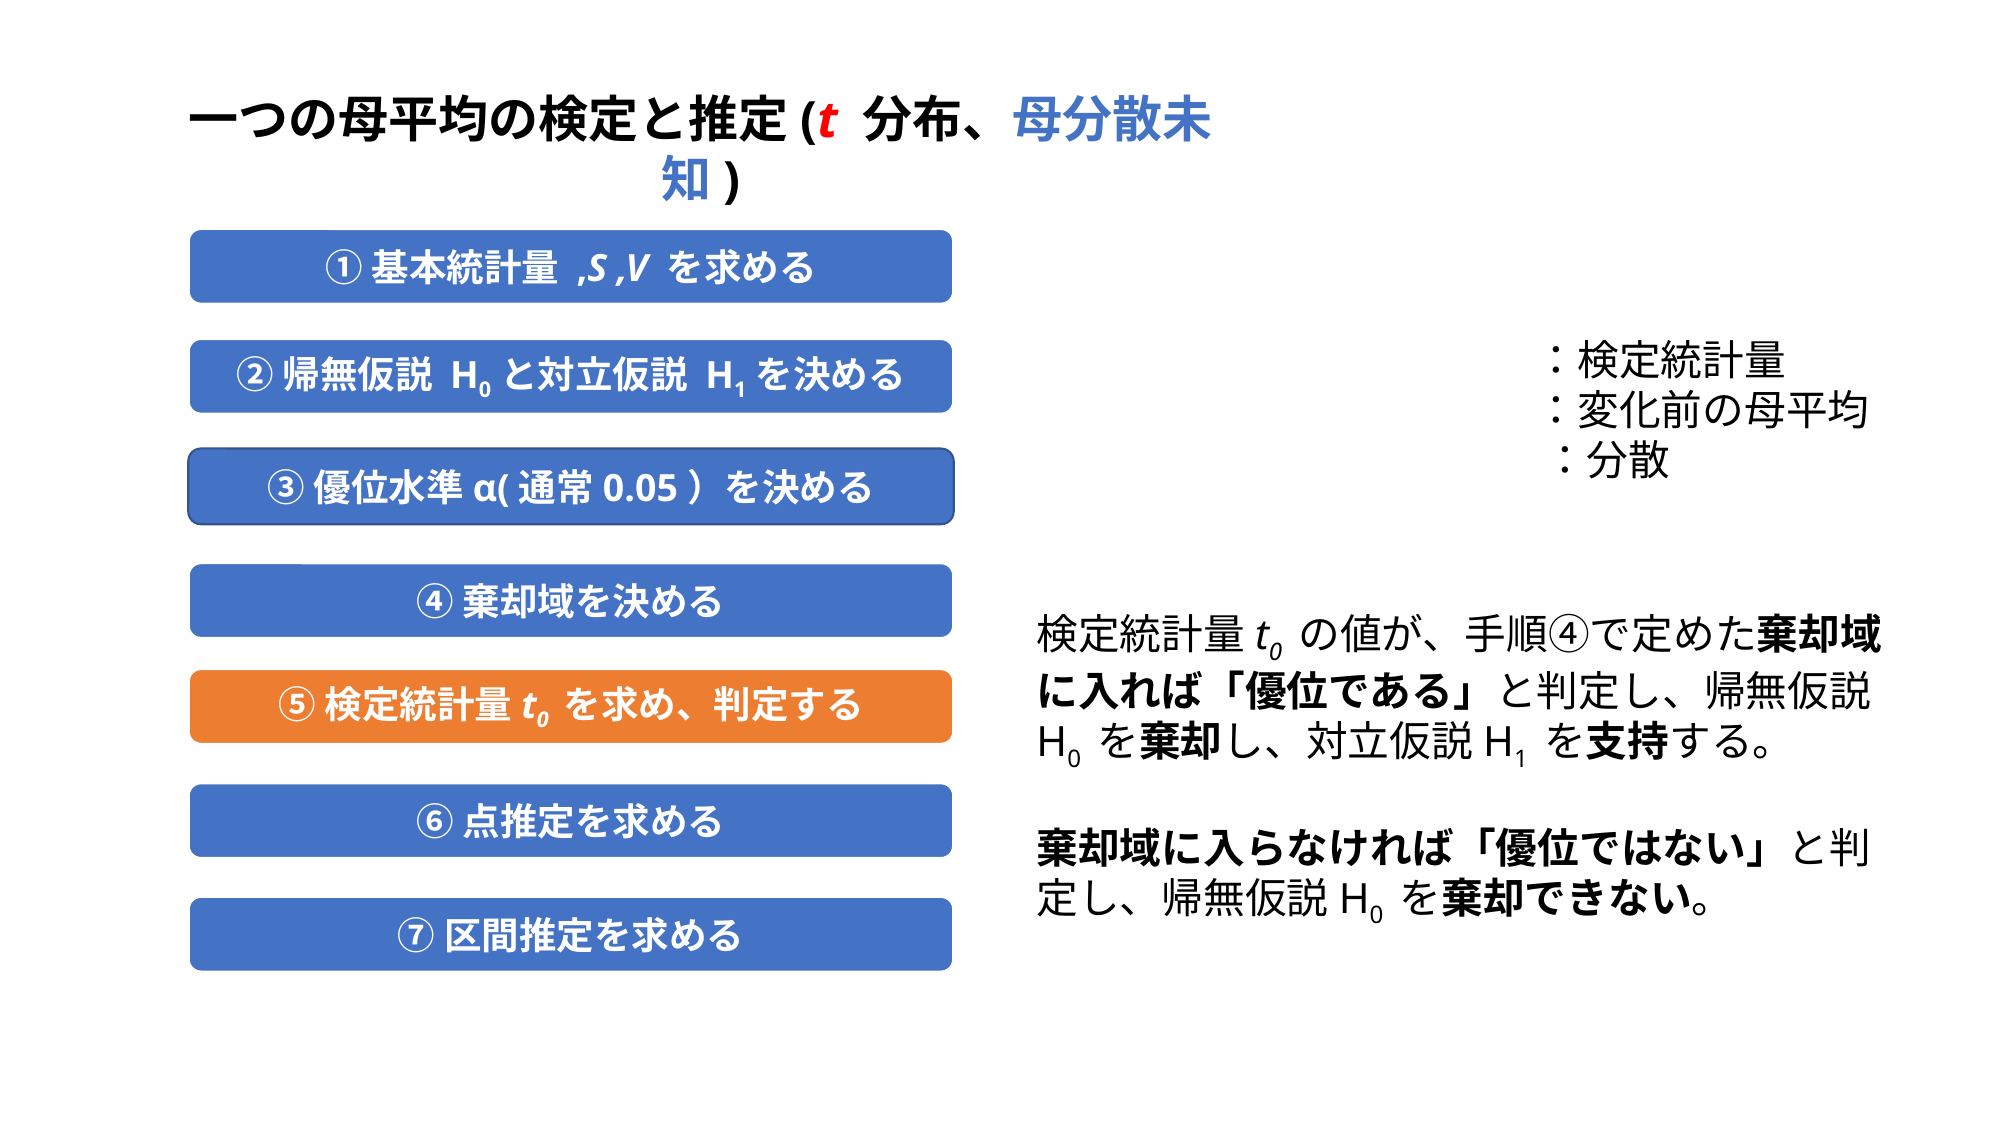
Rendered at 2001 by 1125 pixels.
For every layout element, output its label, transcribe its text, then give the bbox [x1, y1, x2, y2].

text_box ⑤検定統計量t0 を求め、判定する [186, 666, 956, 746]
text_box ③優位水準α(通常0.05）を決める [187, 447, 955, 526]
text_box ④棄却域を決める [186, 561, 956, 641]
text_box ②帰無仮説 H0と対立仮説 H1を決める [186, 336, 956, 416]
text_box 検定統計量t0 の値が、手順④で定めた棄却域に入れば「優位である」と判定し、帰無仮説H0 を棄却し、対立仮説H1 を支持する。 棄却域に入らなければ「優位ではない」と判定し、帰無仮説H0 を棄却できない。 [1021, 600, 1928, 936]
text_box ⑥点推定を求める [186, 781, 956, 861]
text_box 一つの母平均の検定と推定(t 分布、母分散未知) [140, 80, 1261, 216]
text_box ⑦区間推定を求める [186, 894, 956, 974]
